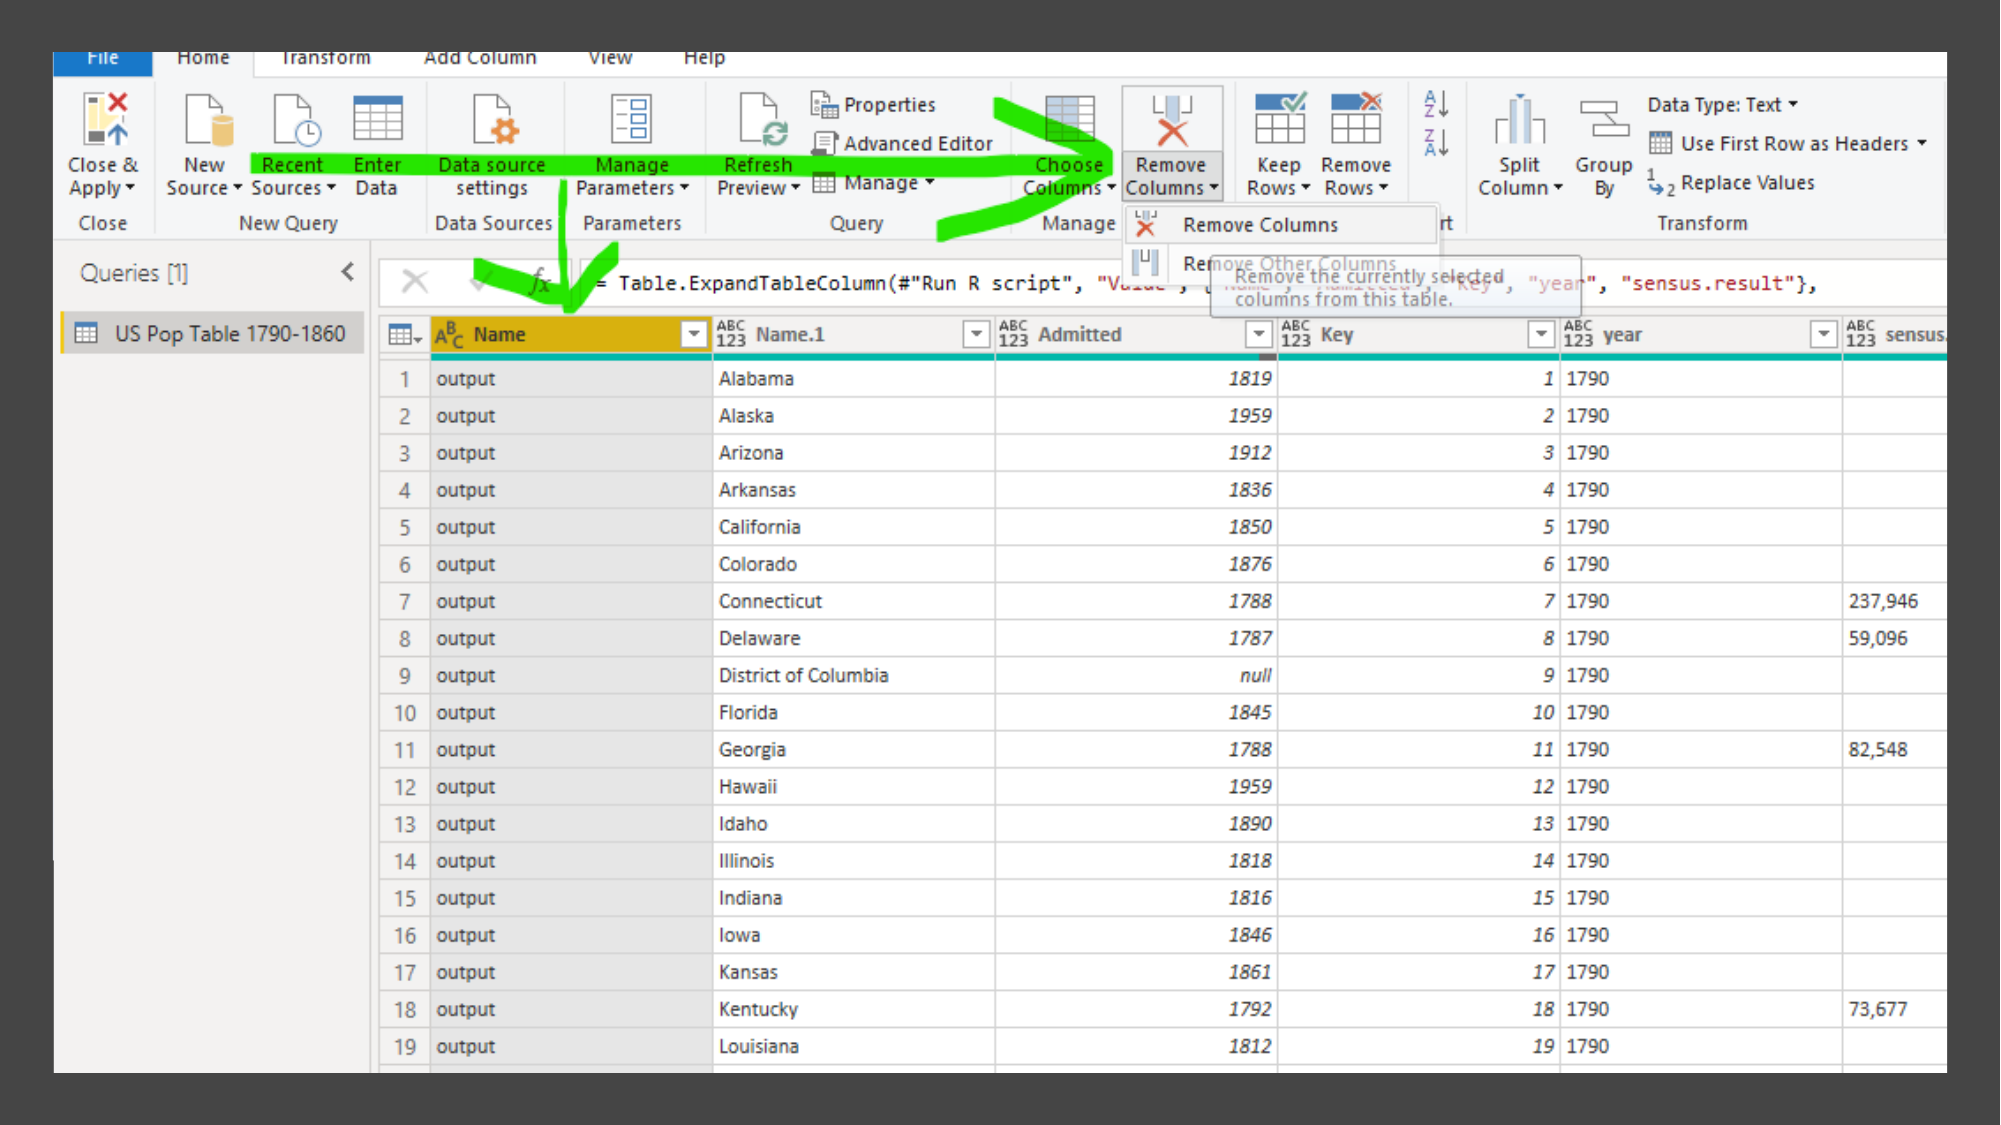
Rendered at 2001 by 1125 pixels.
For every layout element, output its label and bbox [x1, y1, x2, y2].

picture [52, 52, 1948, 1073]
